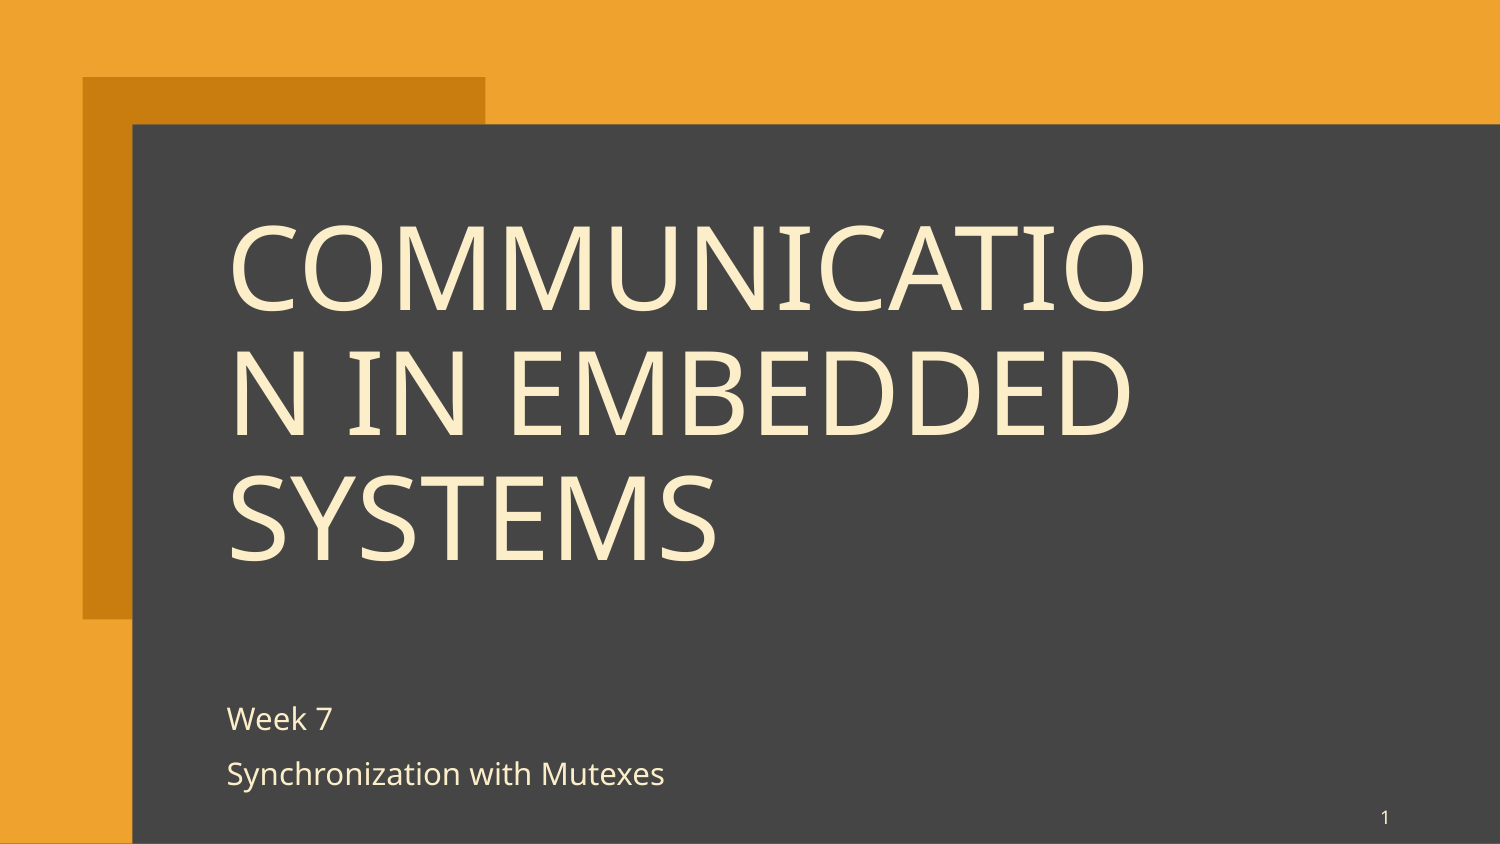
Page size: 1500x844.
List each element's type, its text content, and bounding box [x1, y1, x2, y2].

subtitle Week 7 Synchronization with Mutexes [211, 687, 1417, 767]
slide_number 1 [1209, 793, 1406, 844]
text_box [0, 0, 1500, 844]
text_box [82, 77, 486, 620]
title Communication in embedded systems [211, 203, 1210, 687]
text_box [130, 121, 1500, 844]
